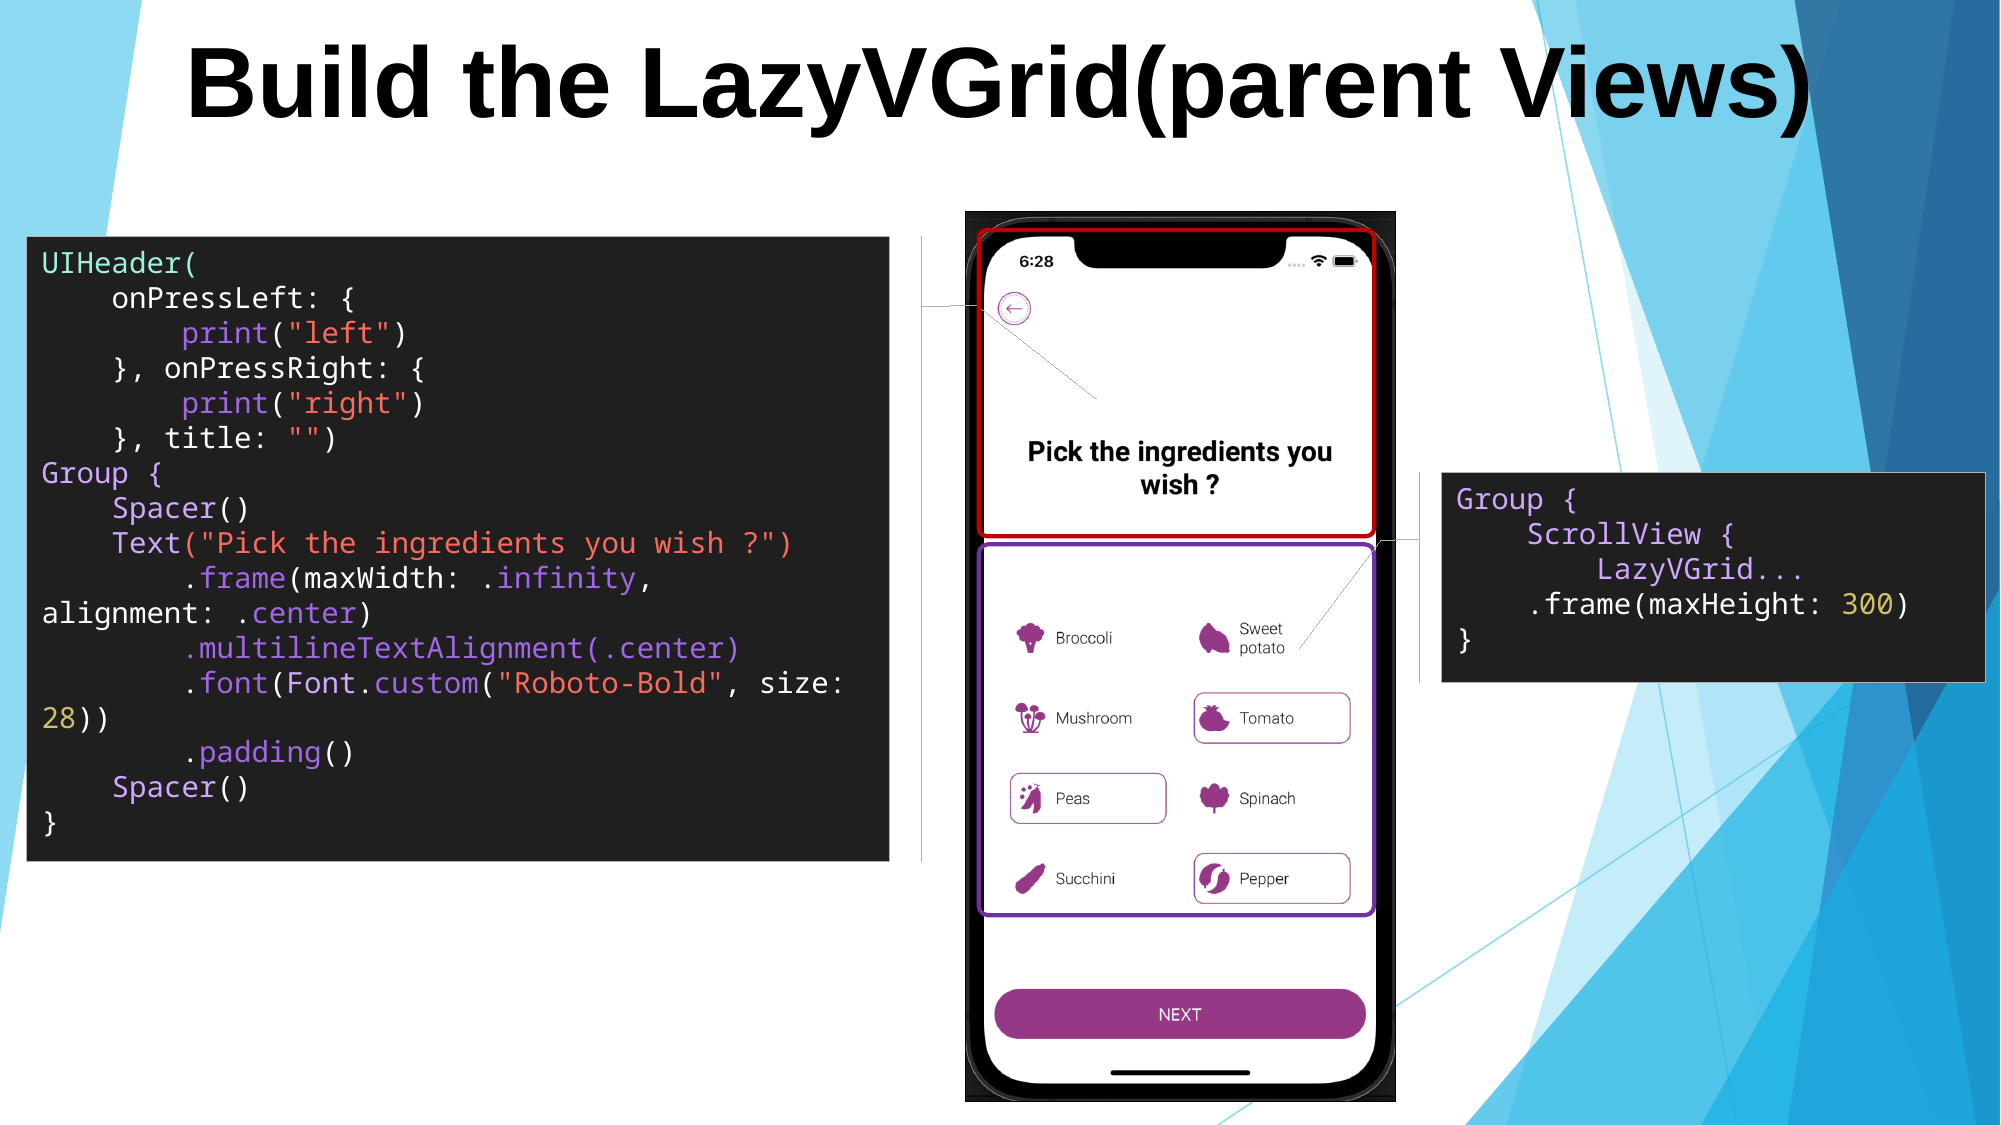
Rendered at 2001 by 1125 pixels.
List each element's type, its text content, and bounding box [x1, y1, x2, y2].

text_box Group { ScrollView { LazyVGrid... .frame(maxHeight: 300) } [1441, 472, 1986, 683]
text_box UIHeader( onPressLeft: { print("left") }, onPressRight: { print("right") }, title: "") Group { Spacer() Text("Pick the ingredients you wish ?") .frame(maxWidth: .infinity, alignment: .center) .multilineTextAlignment(.center) .font(Font.custom("Roboto-Bold", size: 28)) .padding() Spacer() } [26, 236, 890, 862]
picture [965, 211, 1397, 1103]
text_box Build the LazyVGrid(parent Views) [0, 10, 2000, 145]
